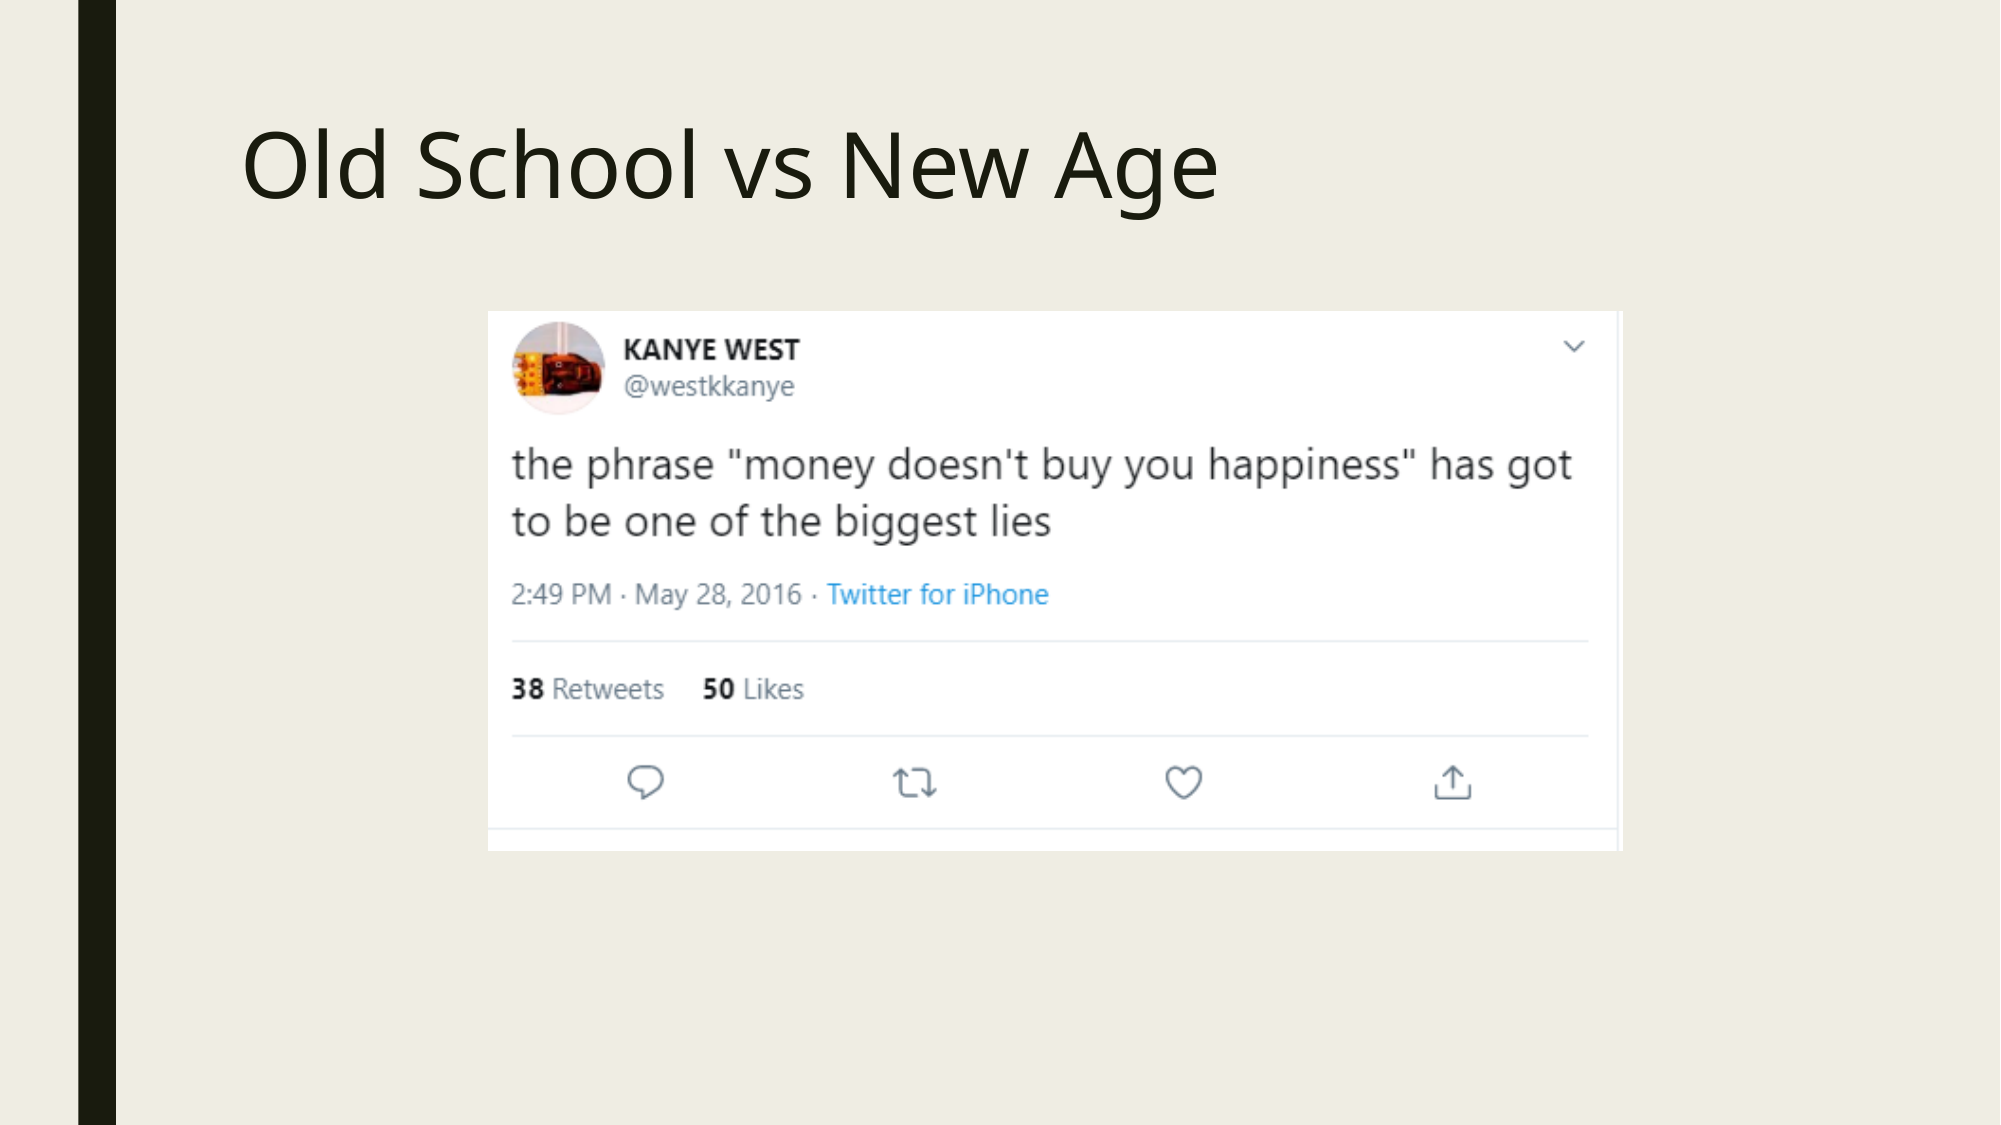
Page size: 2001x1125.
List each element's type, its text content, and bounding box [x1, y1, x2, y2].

picture [488, 311, 1623, 851]
title Old School vs New Age [225, 112, 1800, 357]
